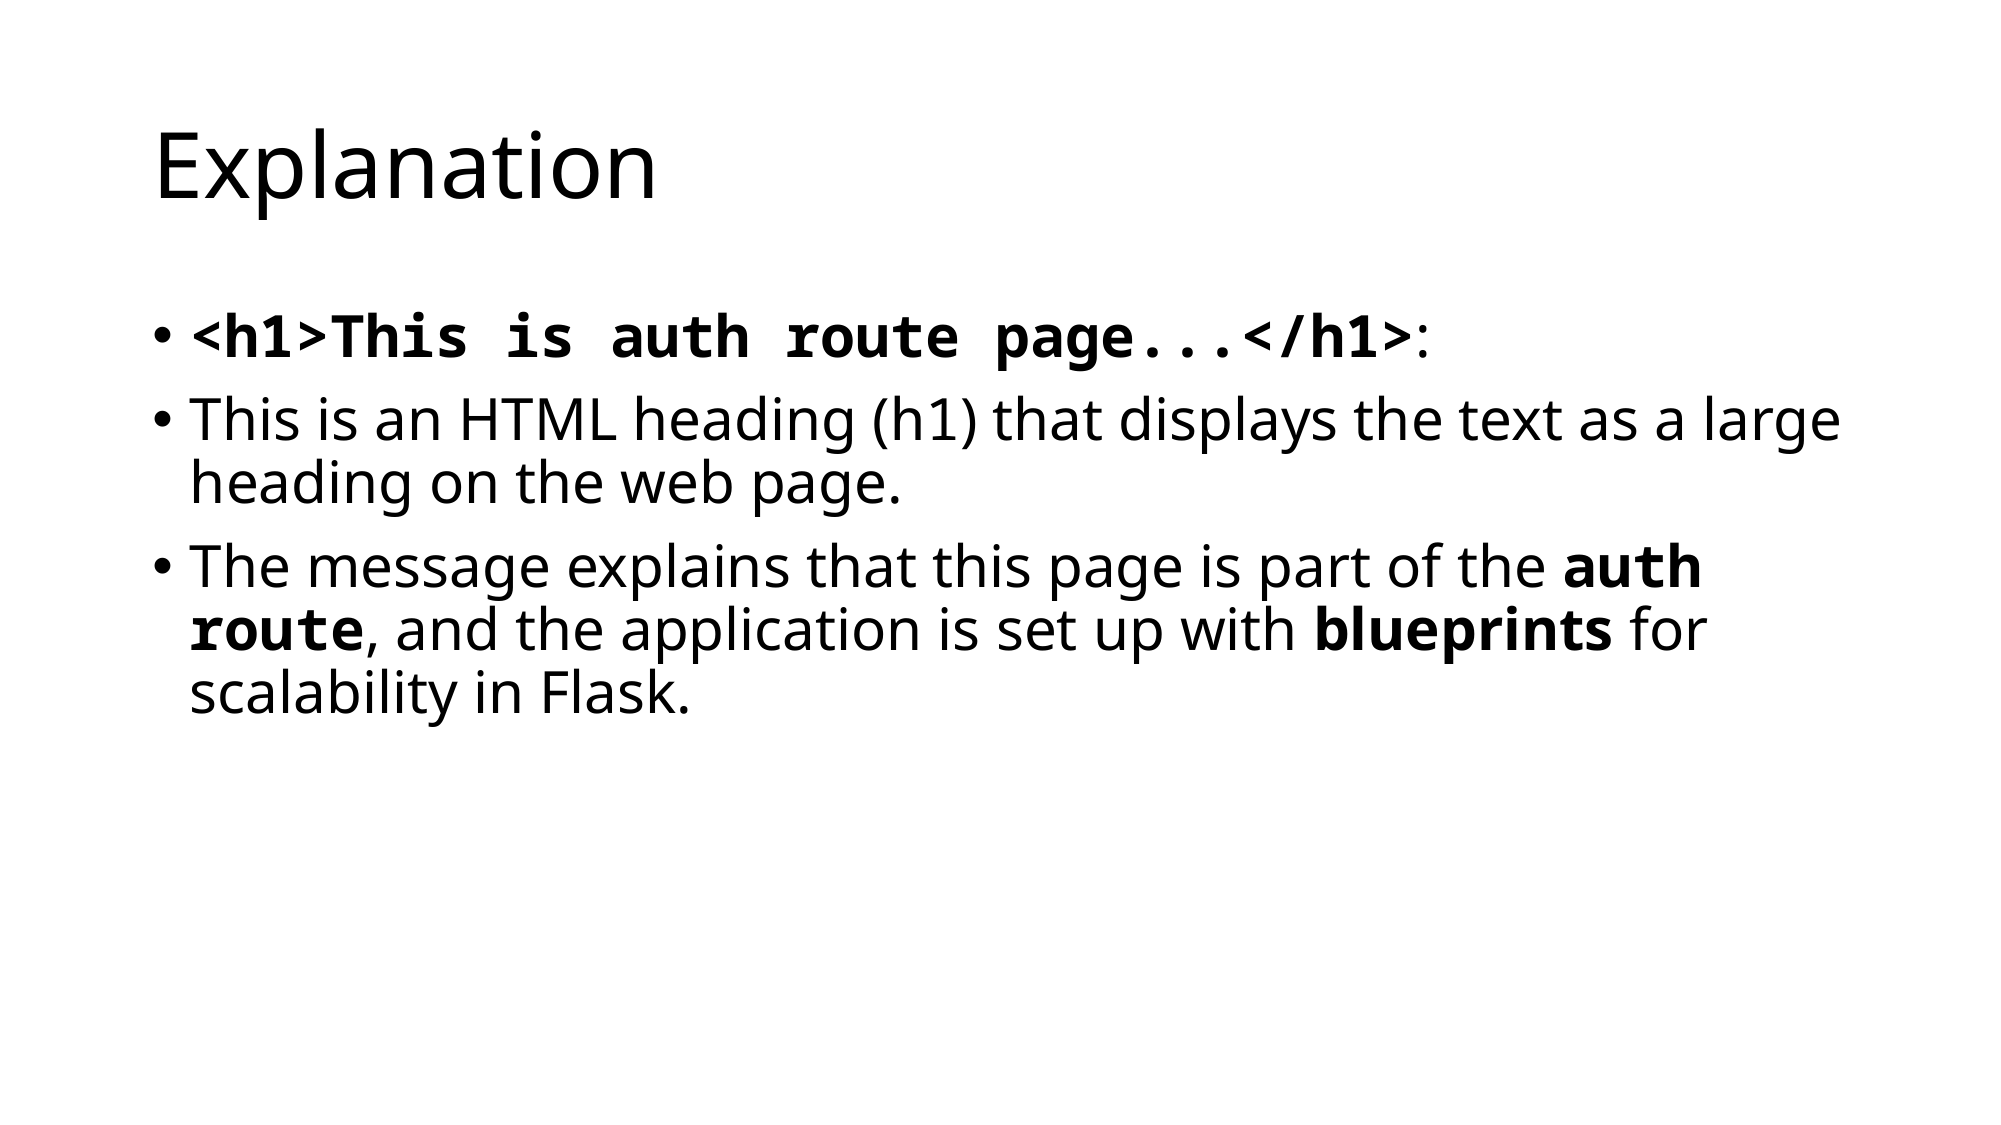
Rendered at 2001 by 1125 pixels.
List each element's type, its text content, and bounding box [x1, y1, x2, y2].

list <h1>This is auth route page...</h1>: This is an HTML heading (h1) that displays the text as a large heading on the web page. The message explains that this page is part of the auth route, and the application is set up with blueprints for scalability in Flask. [137, 299, 1863, 1014]
title Explanation [137, 59, 1863, 278]
